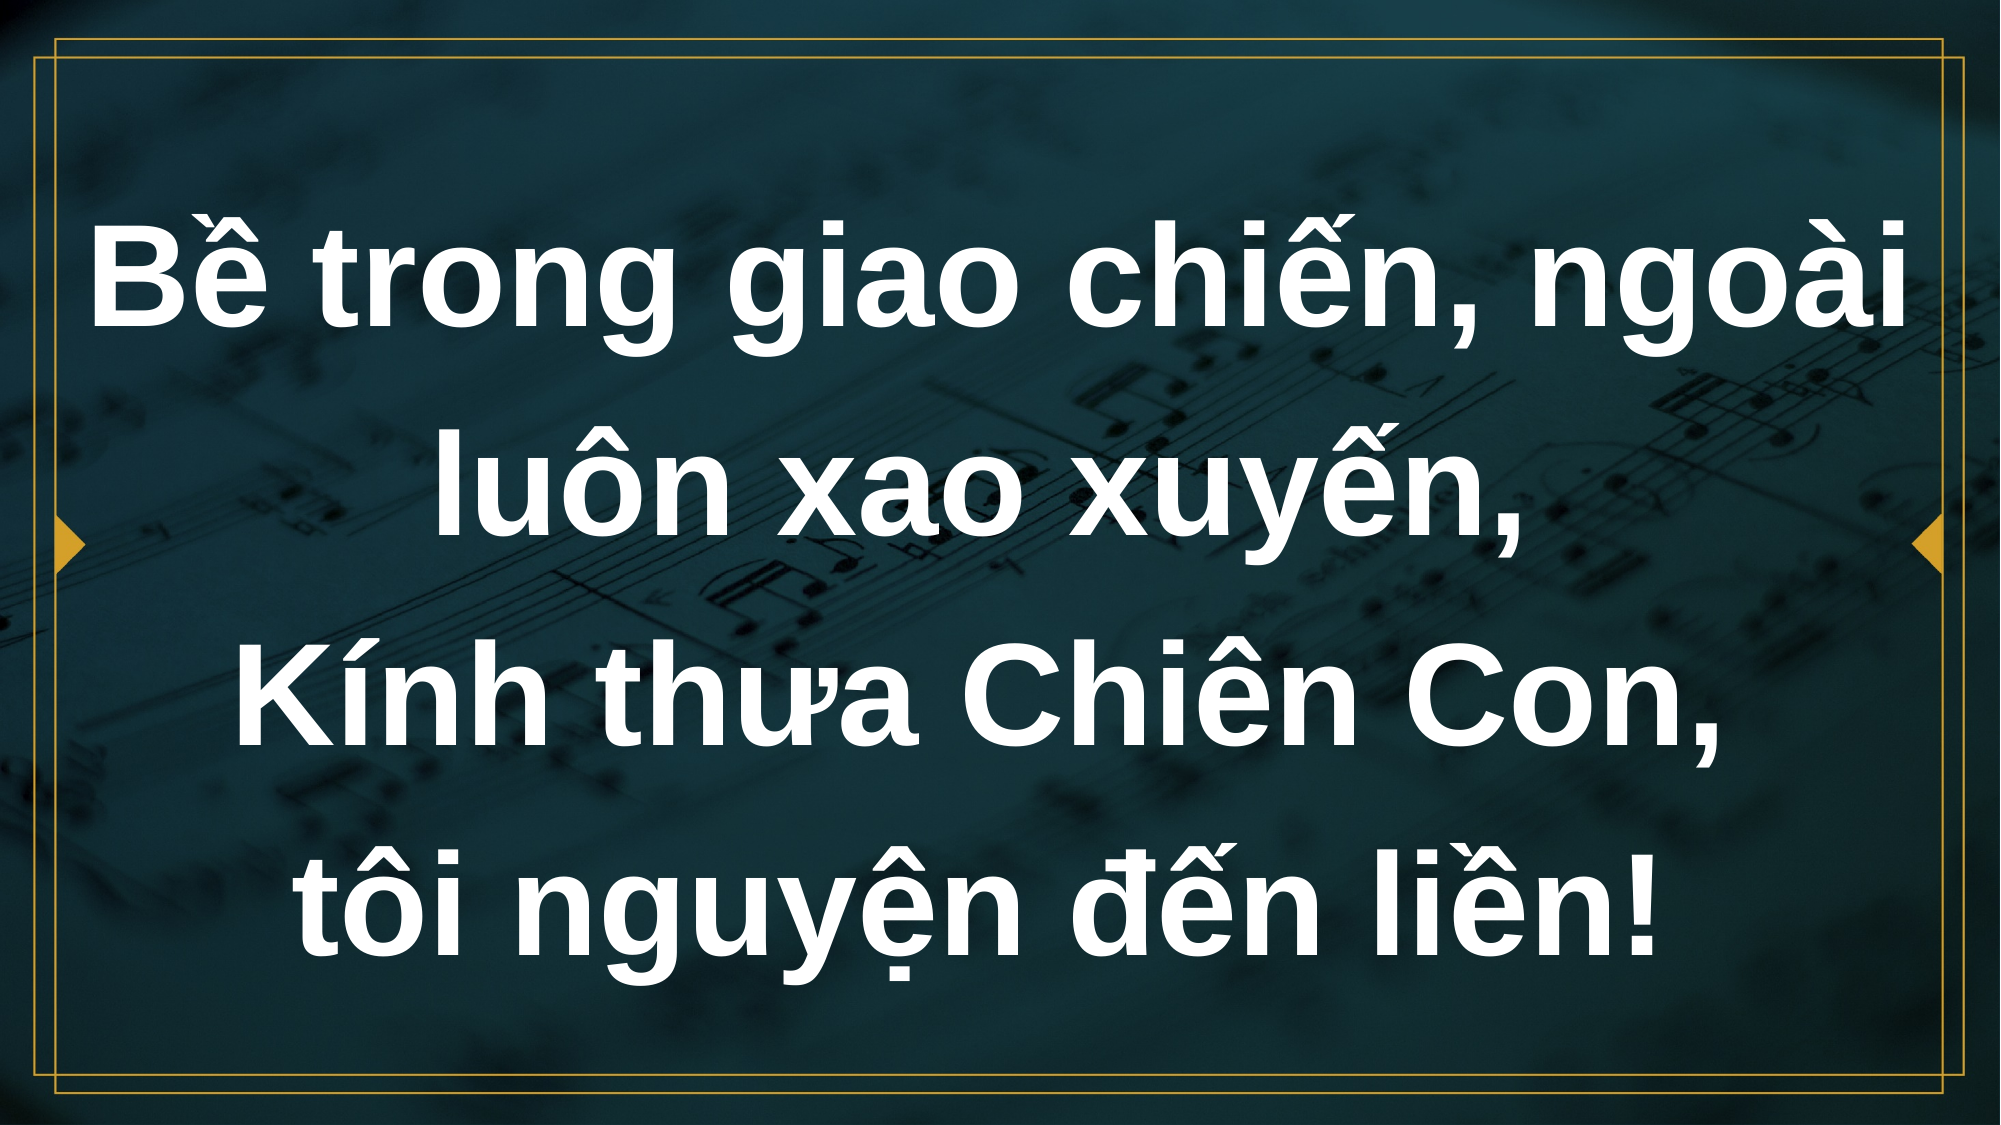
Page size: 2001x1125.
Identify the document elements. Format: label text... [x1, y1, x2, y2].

picture [0, 0, 2000, 1125]
title Bề trong giao chiến, ngoài luôn xao xuyến, Kính thưa Chiên Con, tôi nguyện đến liền! [55, 53, 1945, 1077]
